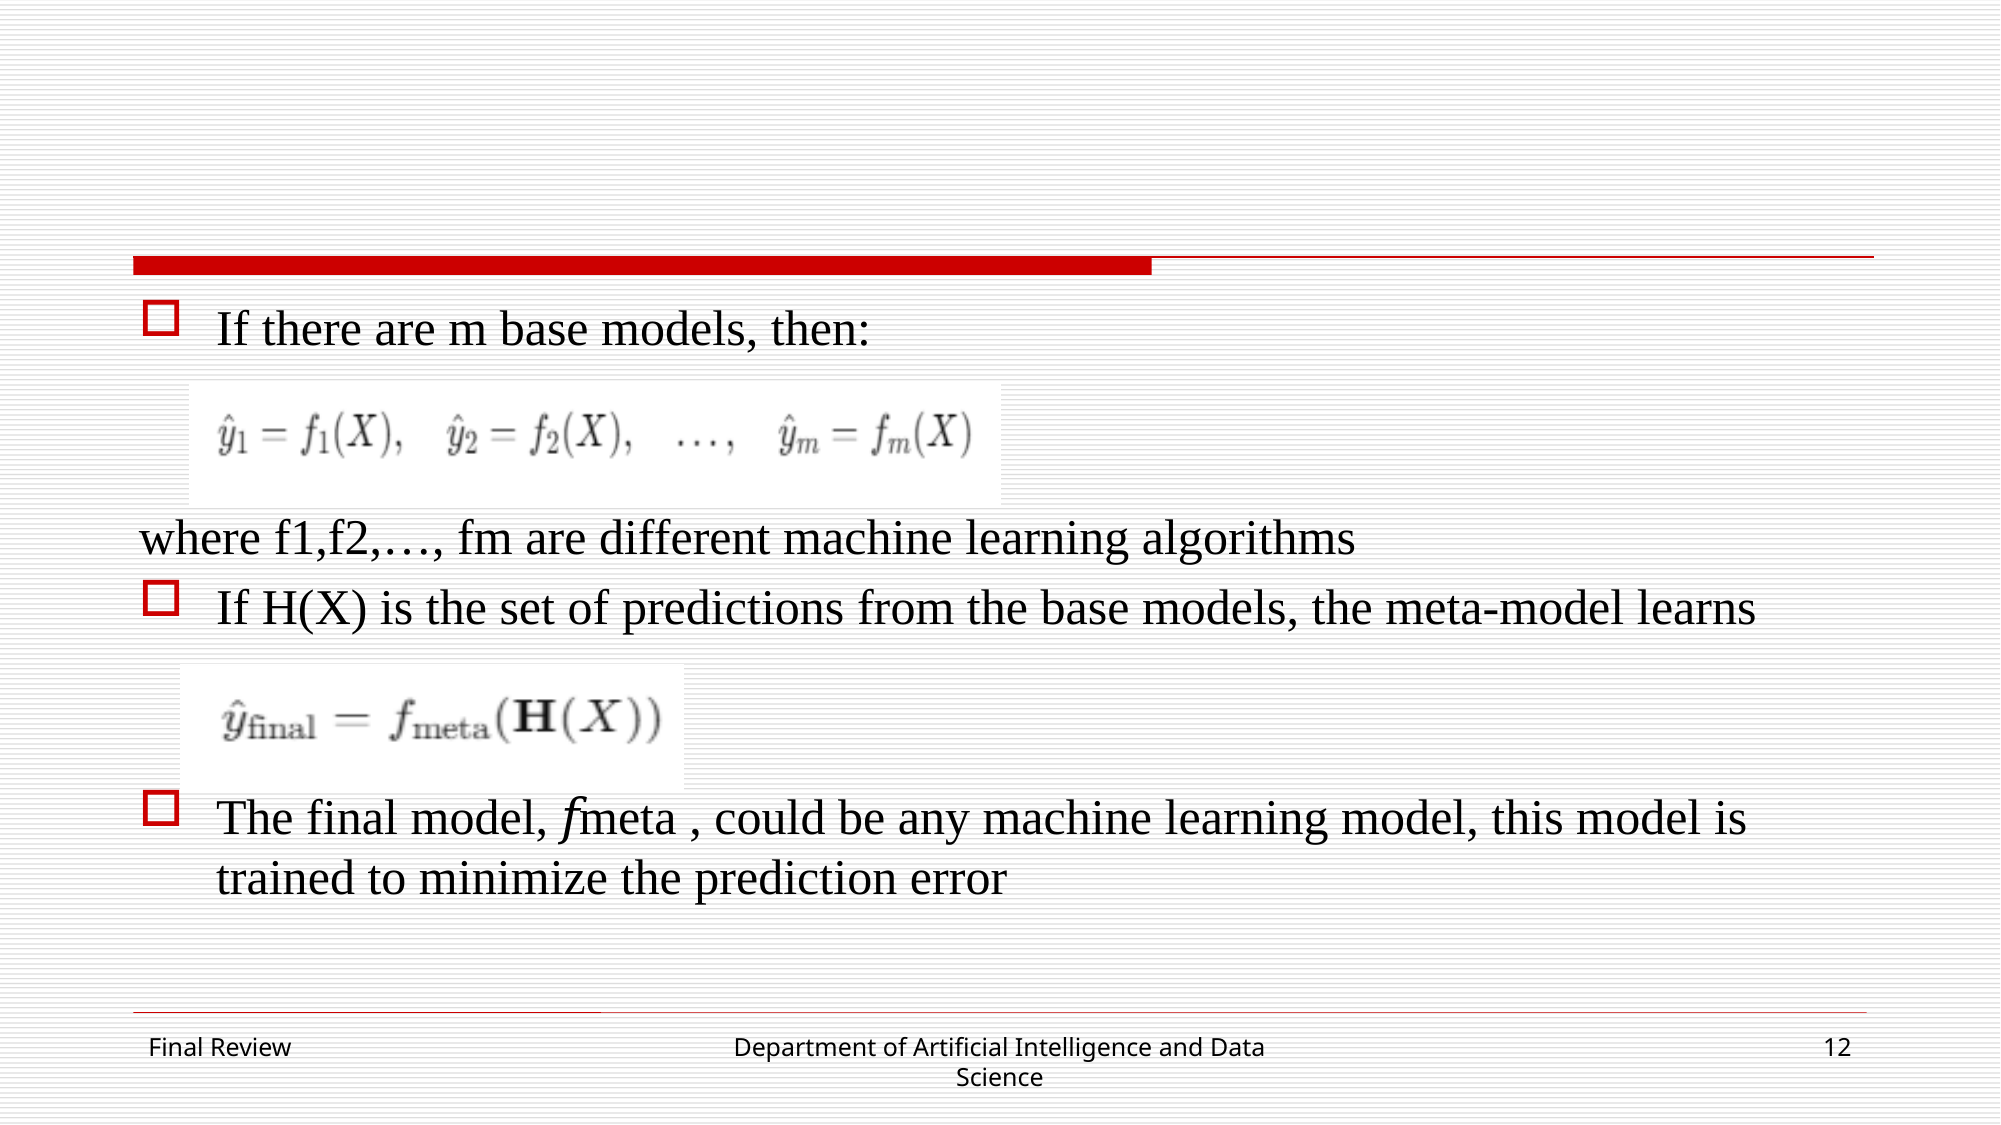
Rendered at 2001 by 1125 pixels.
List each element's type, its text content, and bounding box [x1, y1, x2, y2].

slide_number Final Review [133, 1024, 567, 1103]
slide_number 12 [1433, 1024, 1867, 1103]
footer Department of Artificial Intelligence and Data Science [683, 1024, 1317, 1103]
list If there are m base models, then: where f1,f2,…, fm​ are different machine learning algorithms If H(X) is the set of predictions from the base models, the meta-model learns The final model, 𝑓meta​ , could be any machine learning model, this model is trained to minimize the prediction error [123, 287, 1874, 988]
picture [0, 0, 2001, 1125]
